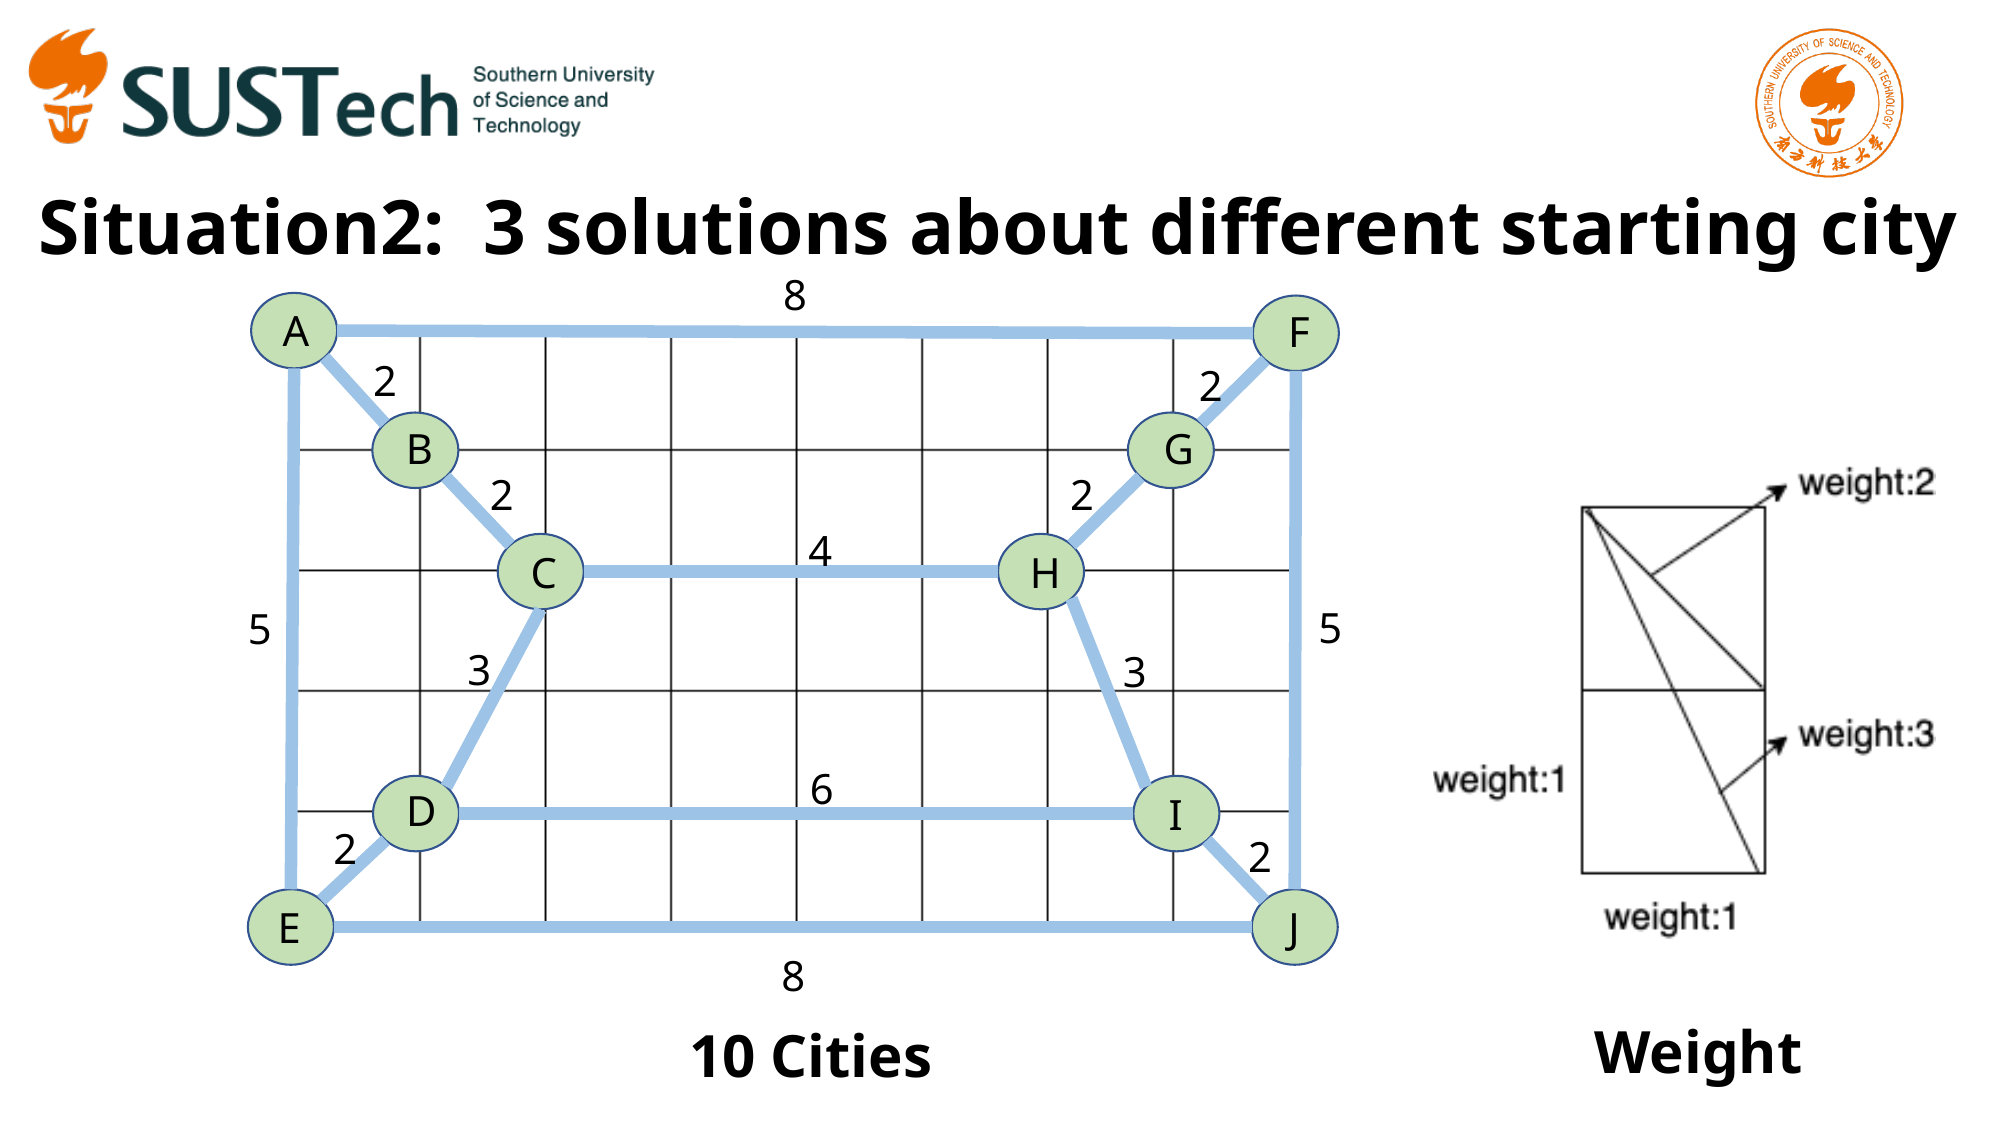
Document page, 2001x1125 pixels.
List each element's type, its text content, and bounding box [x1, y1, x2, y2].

text_box E [262, 894, 308, 959]
text_box [1319, 894, 1339, 960]
text_box J [1273, 894, 1319, 960]
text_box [321, 840, 386, 901]
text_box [290, 368, 295, 890]
text_box 8 [768, 277, 814, 326]
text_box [1206, 840, 1265, 901]
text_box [1071, 598, 1146, 787]
text_box [250, 300, 267, 362]
picture [294, 330, 1300, 933]
text_box A [267, 297, 313, 363]
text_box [1201, 359, 1266, 424]
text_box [1071, 476, 1141, 545]
text_box 5 [233, 595, 279, 661]
text_box Weight [1579, 1008, 1936, 1093]
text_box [324, 357, 385, 424]
text_box [266, 933, 335, 966]
picture [0, 0, 802, 435]
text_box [446, 609, 541, 787]
text_box [1300, 300, 1340, 372]
text_box [1300, 888, 1318, 894]
text_box [246, 897, 262, 957]
text_box [1251, 933, 1318, 966]
picture [1695, 7, 1969, 171]
text_box Situation2: 3 solutions about different starting city [23, 171, 2000, 277]
picture [1433, 461, 1936, 946]
text_box 8 [766, 942, 812, 1008]
text_box [270, 363, 294, 369]
text_box [1252, 300, 1273, 330]
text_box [337, 330, 1253, 334]
text_box [267, 888, 294, 894]
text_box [445, 476, 511, 545]
text_box F [1273, 298, 1319, 364]
text_box [1277, 294, 1315, 298]
text_box 5 [1303, 594, 1349, 660]
text_box [272, 291, 338, 330]
text_box 10 Cities [674, 1012, 1173, 1097]
